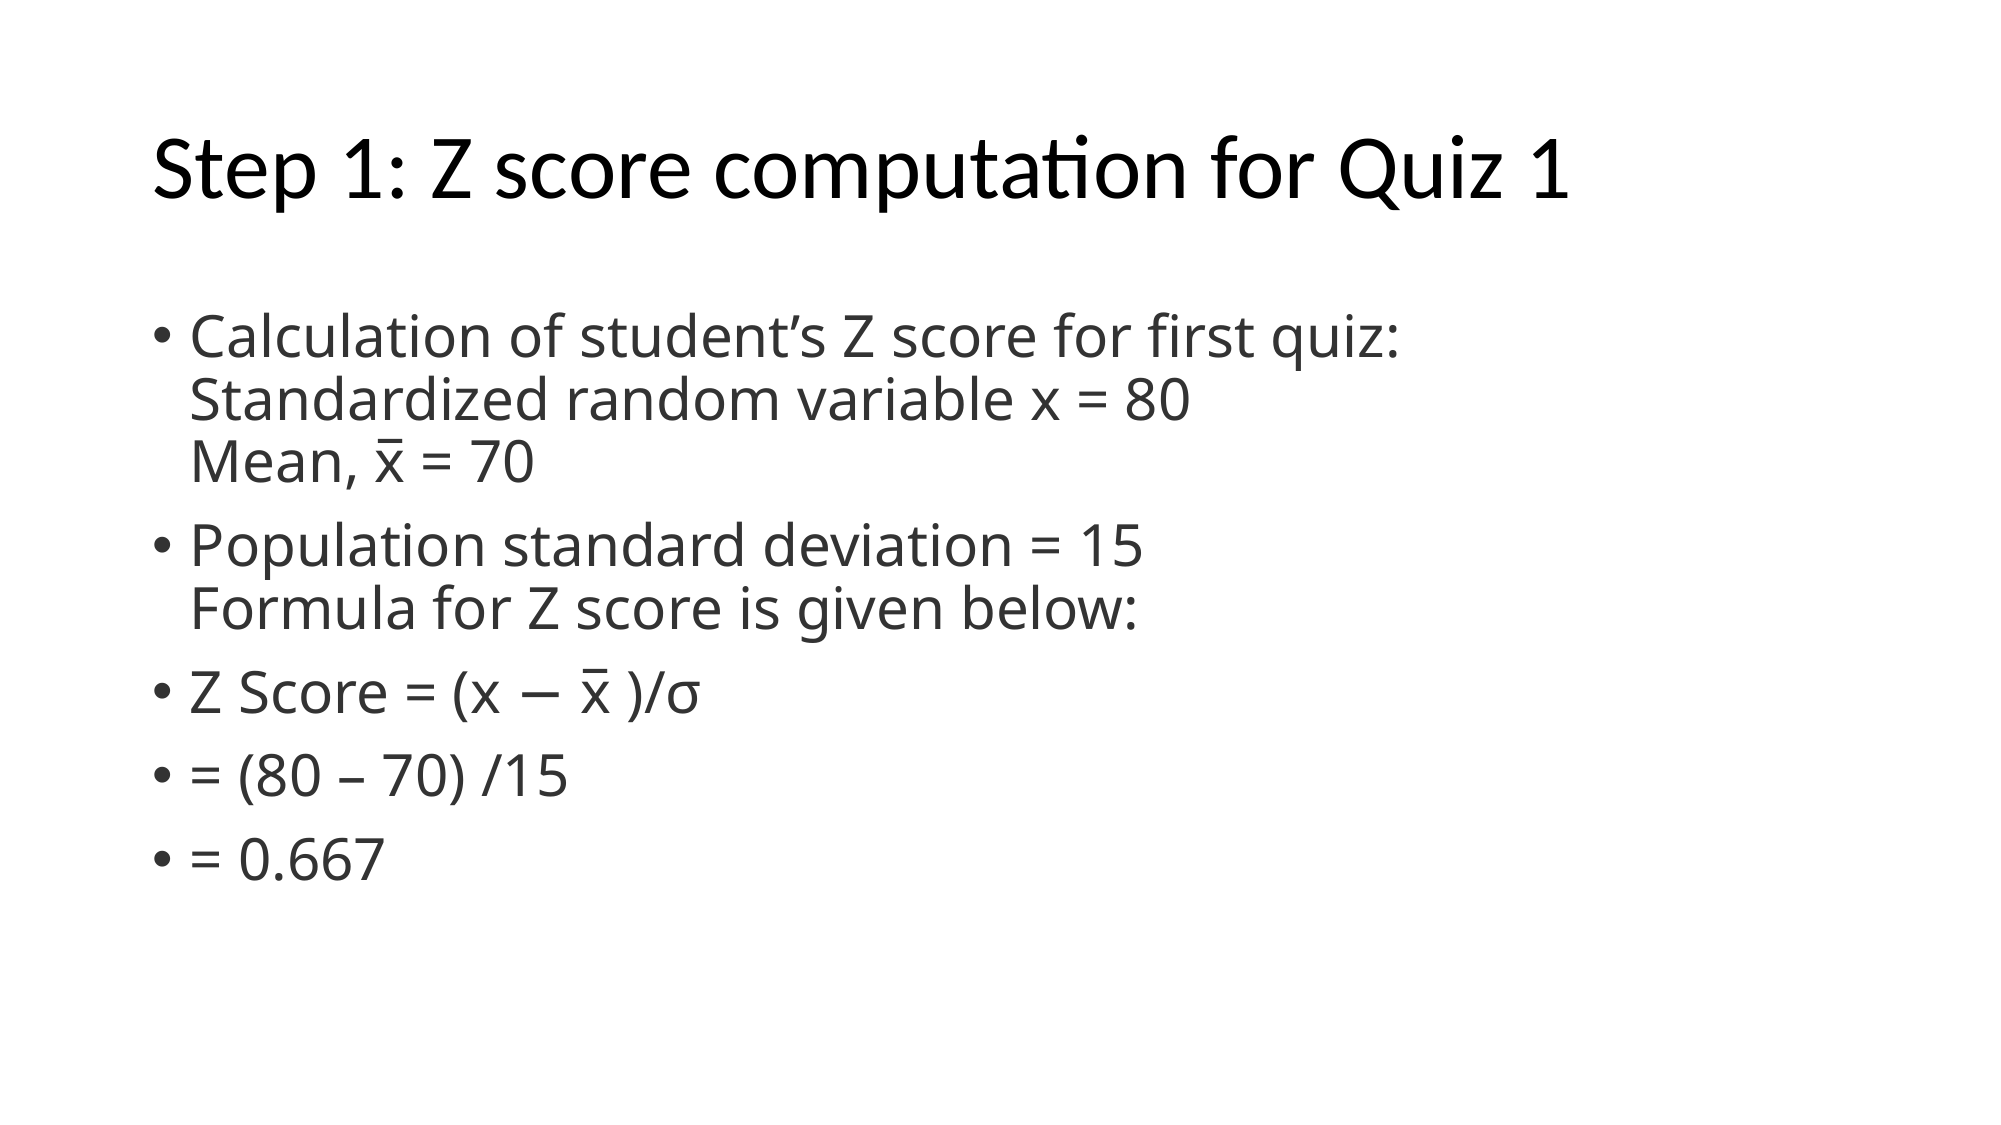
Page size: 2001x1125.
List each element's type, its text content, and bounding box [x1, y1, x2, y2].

list Calculation of student’s Z score for first quiz: Standardized random variable x = 80 Mean, x̅ = 70 Population standard deviation = 15 Formula for Z score is given below: Z Score = (x − x̅ )/σ = (80 – 70) /15 = 0.667 [137, 299, 1863, 1014]
title Step 1: Z score computation for Quiz 1 [137, 59, 1863, 278]
